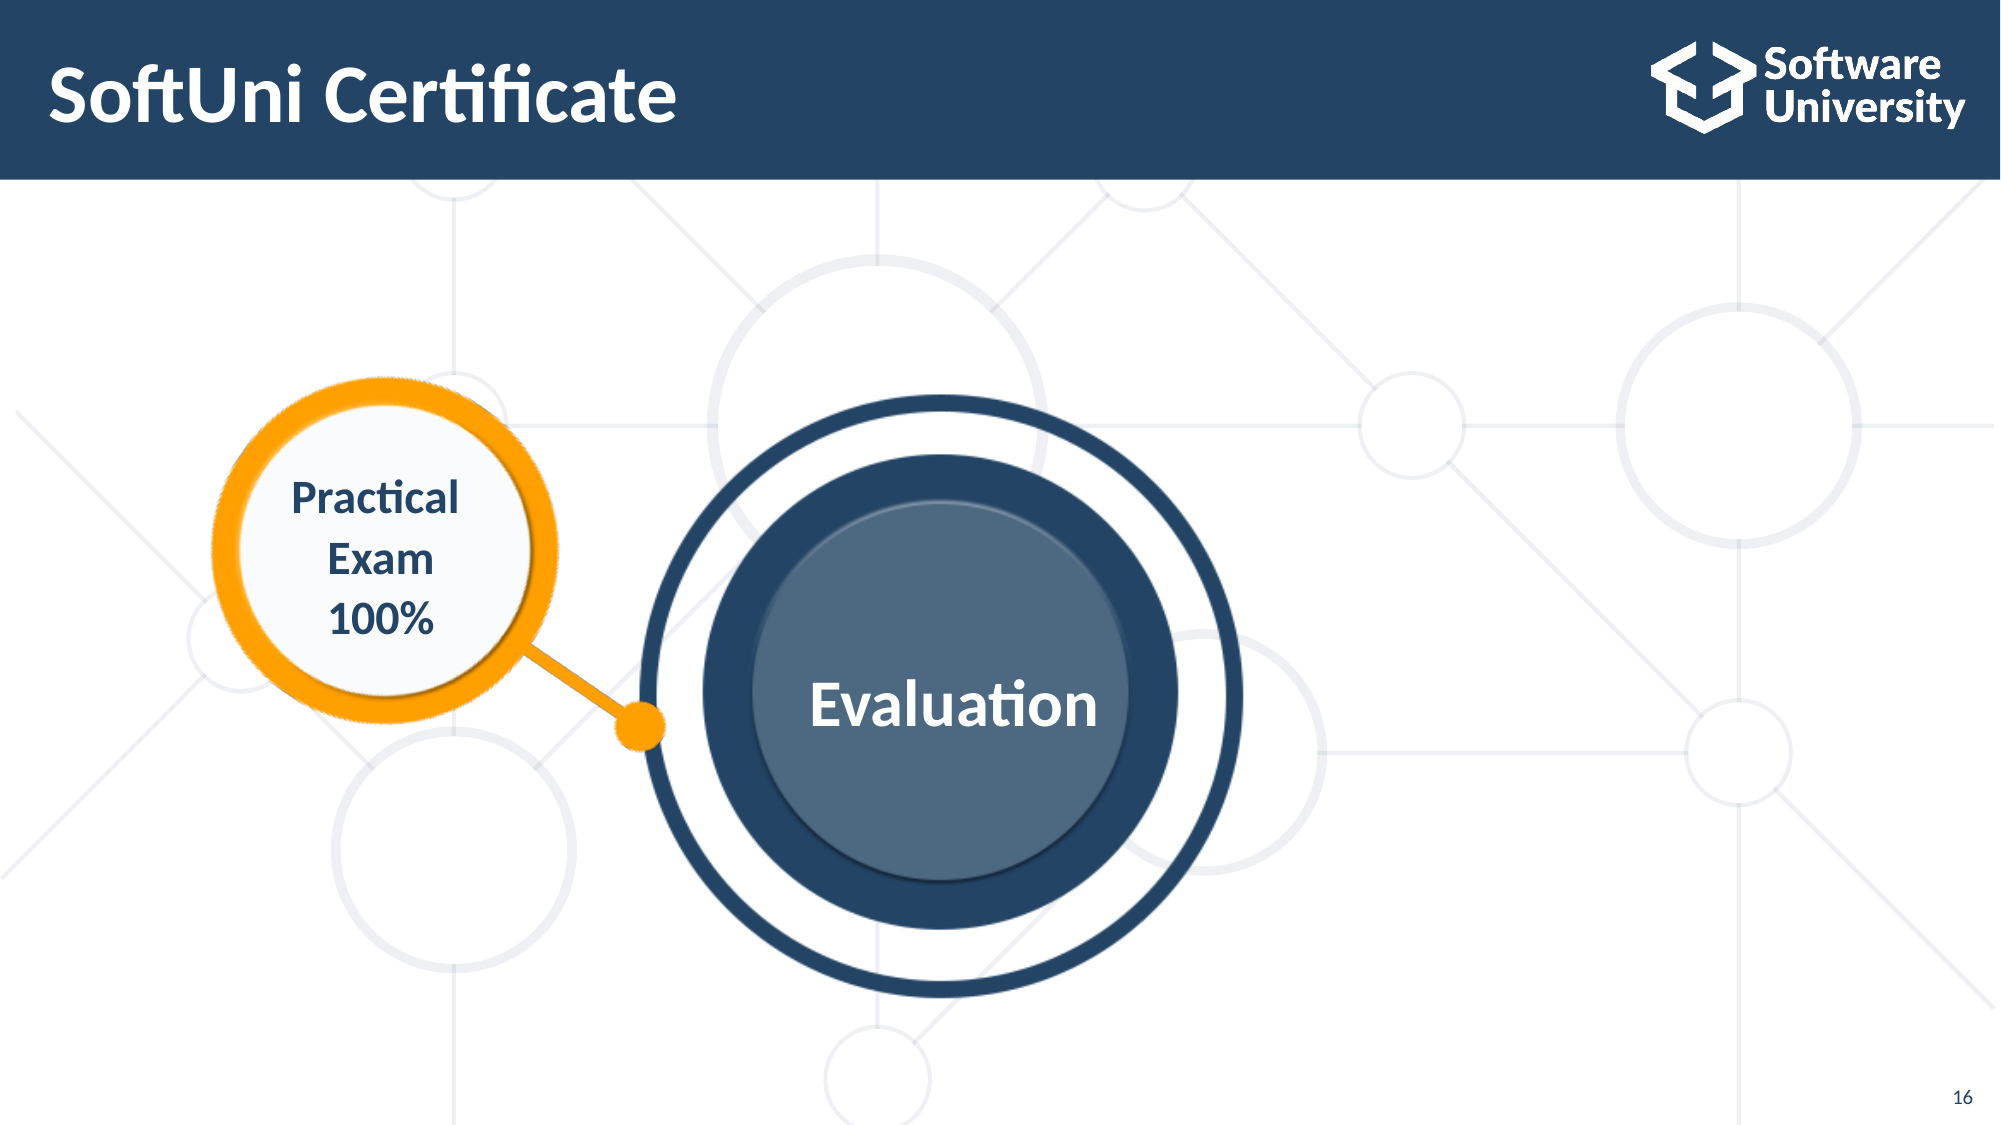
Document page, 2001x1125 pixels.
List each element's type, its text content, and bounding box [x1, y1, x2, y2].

title SoftUni Certificate [31, 16, 1625, 162]
text_box 16 [1927, 1067, 1989, 1117]
picture [1651, 41, 1966, 134]
picture [81, 234, 1382, 1125]
